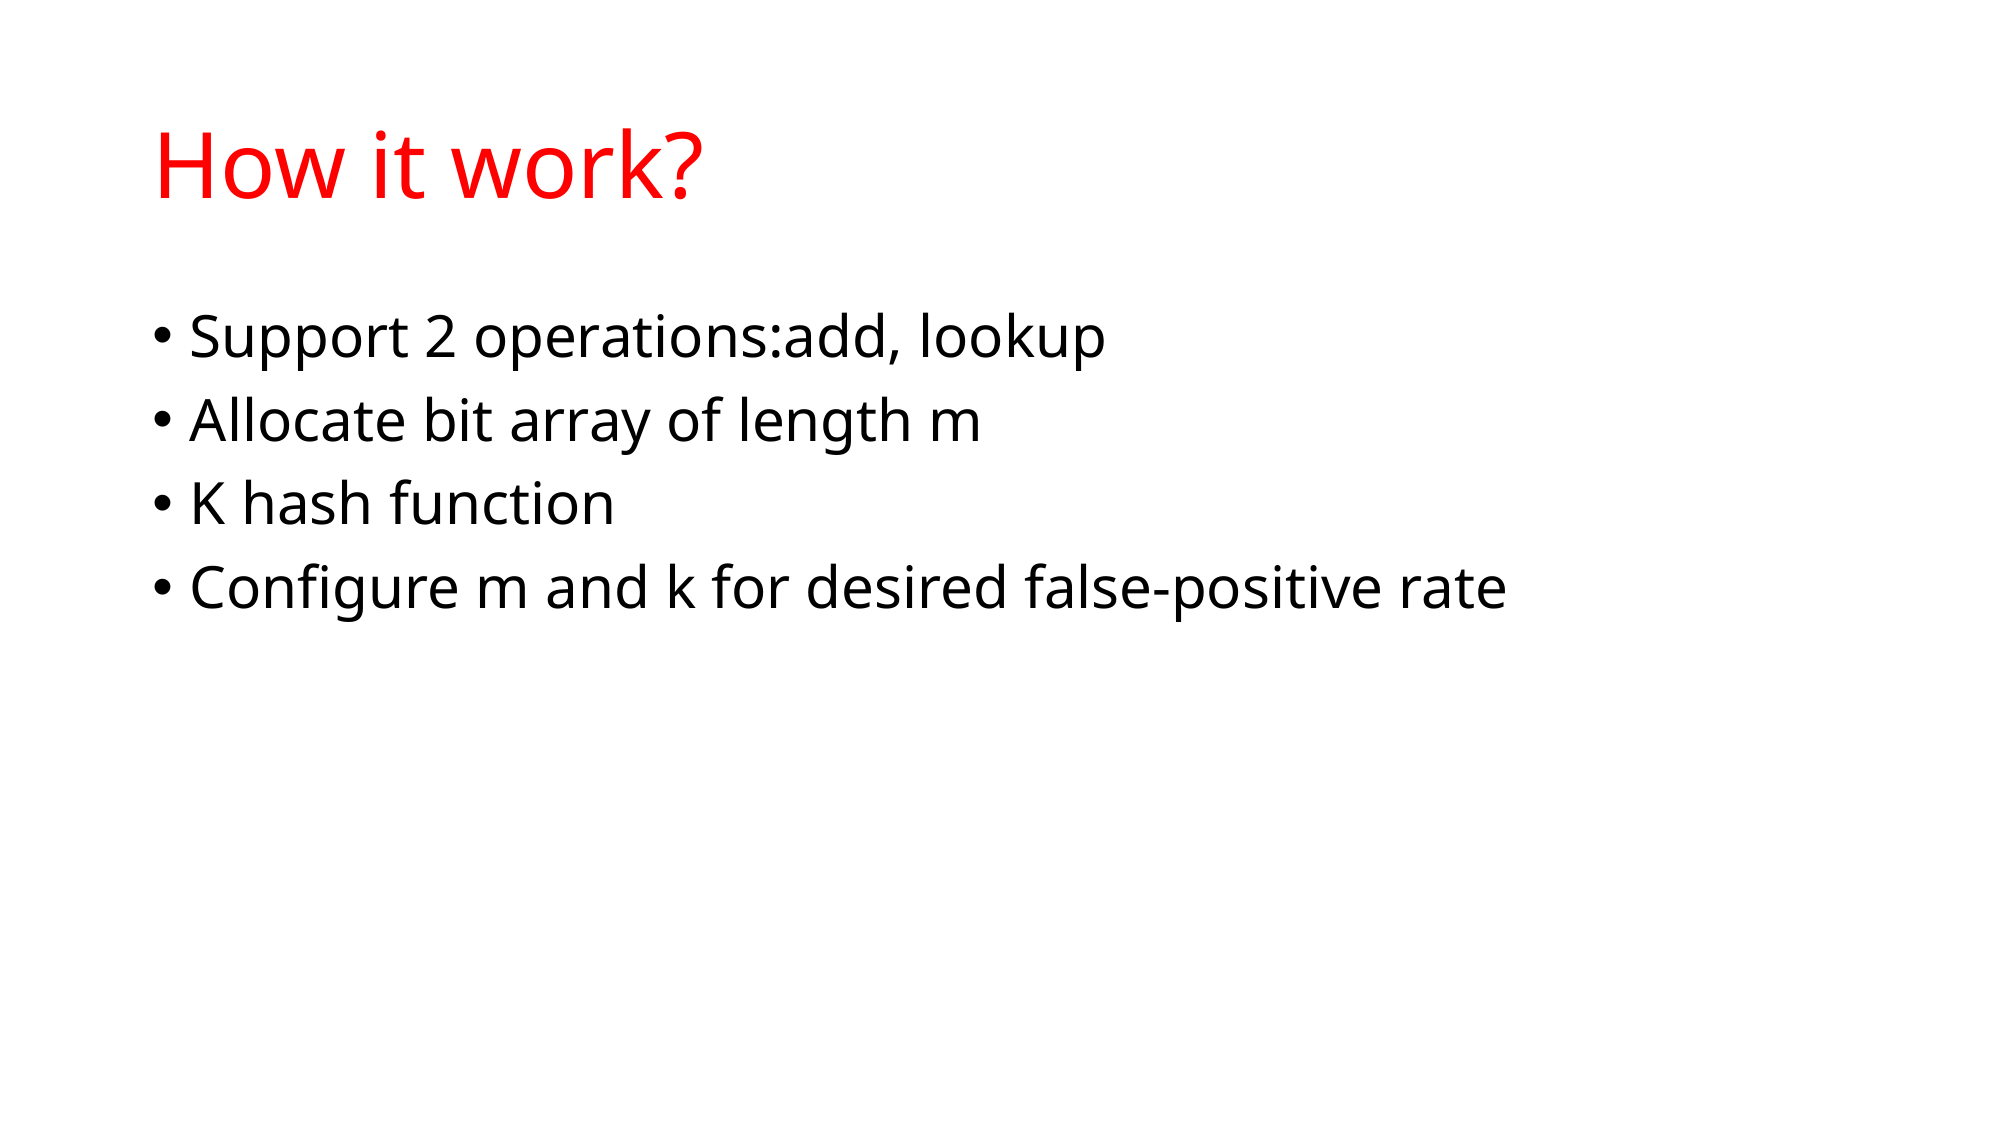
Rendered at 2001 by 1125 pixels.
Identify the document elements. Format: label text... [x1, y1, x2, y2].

title How it work? [137, 59, 1863, 278]
list Support 2 operations:add, lookup Allocate bit array of length m K hash function Configure m and k for desired false-positive rate [137, 299, 1863, 1014]
